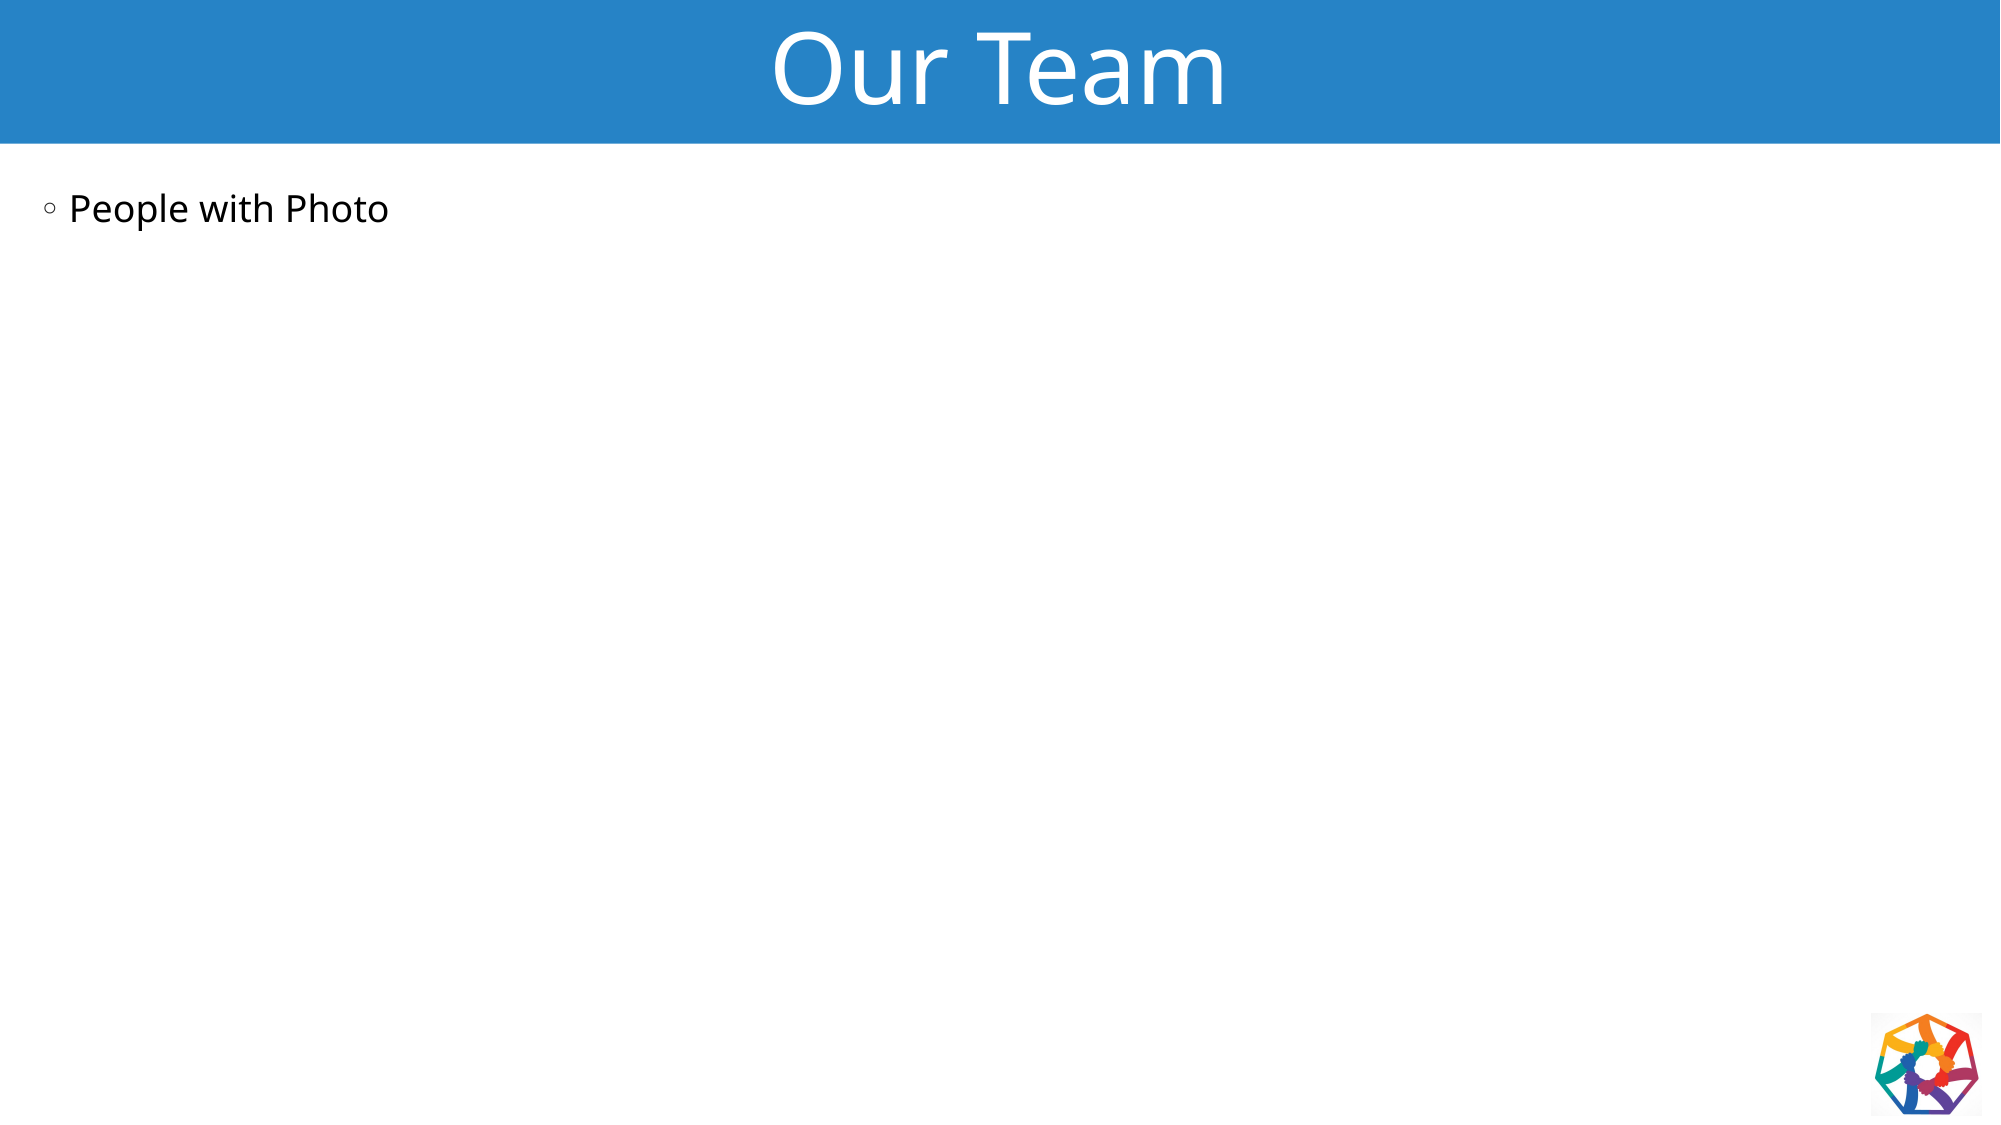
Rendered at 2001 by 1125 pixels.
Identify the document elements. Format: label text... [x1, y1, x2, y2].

title Our Team [0, 0, 2000, 144]
list People with Photo [23, 177, 1982, 1001]
picture [1871, 1013, 1982, 1116]
